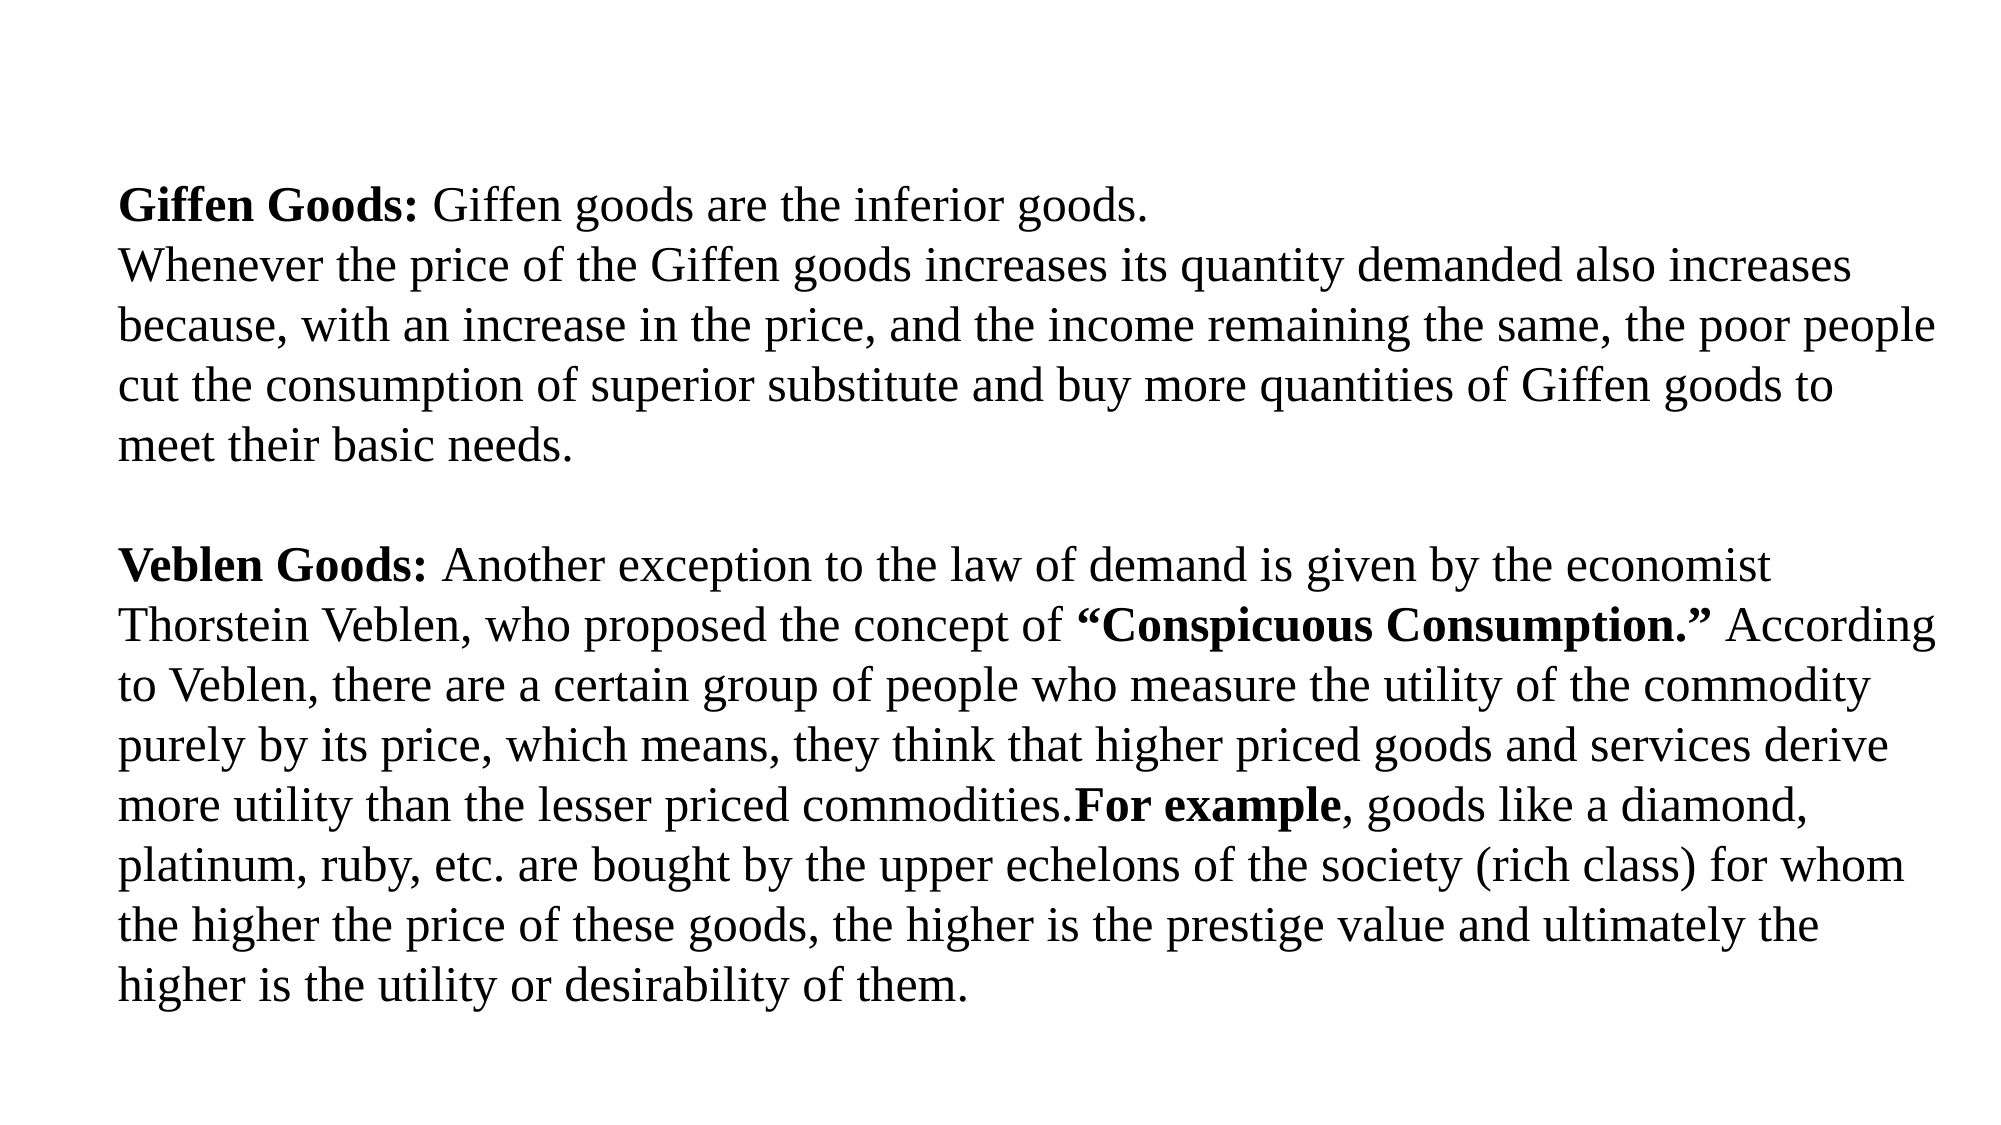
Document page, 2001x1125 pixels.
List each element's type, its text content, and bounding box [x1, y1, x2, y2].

text_box Giffen Goods: Giffen goods are the inferior goods. Whenever the price of the Giffen goods increases its quantity demanded also increases because, with an increase in the price, and the income remaining the same, the poor people cut the consumption of superior substitute and buy more quantities of Giffen goods to meet their basic needs. Veblen Goods: Another exception to the law of demand is given by the economist Thorstein Veblen, who proposed the concept of “Conspicuous Consumption.” According to Veblen, there are a certain group of people who measure the utility of the commodity purely by its price, which means, they think that higher priced goods and services derive more utility than the lesser priced commodities.For example, goods like a diamond, platinum, ruby, etc. are bought by the upper echelons of the society (rich class) for whom the higher the price of these goods, the higher is the prestige value and ultimately the higher is the utility or desirability of them. [103, 163, 1960, 1079]
